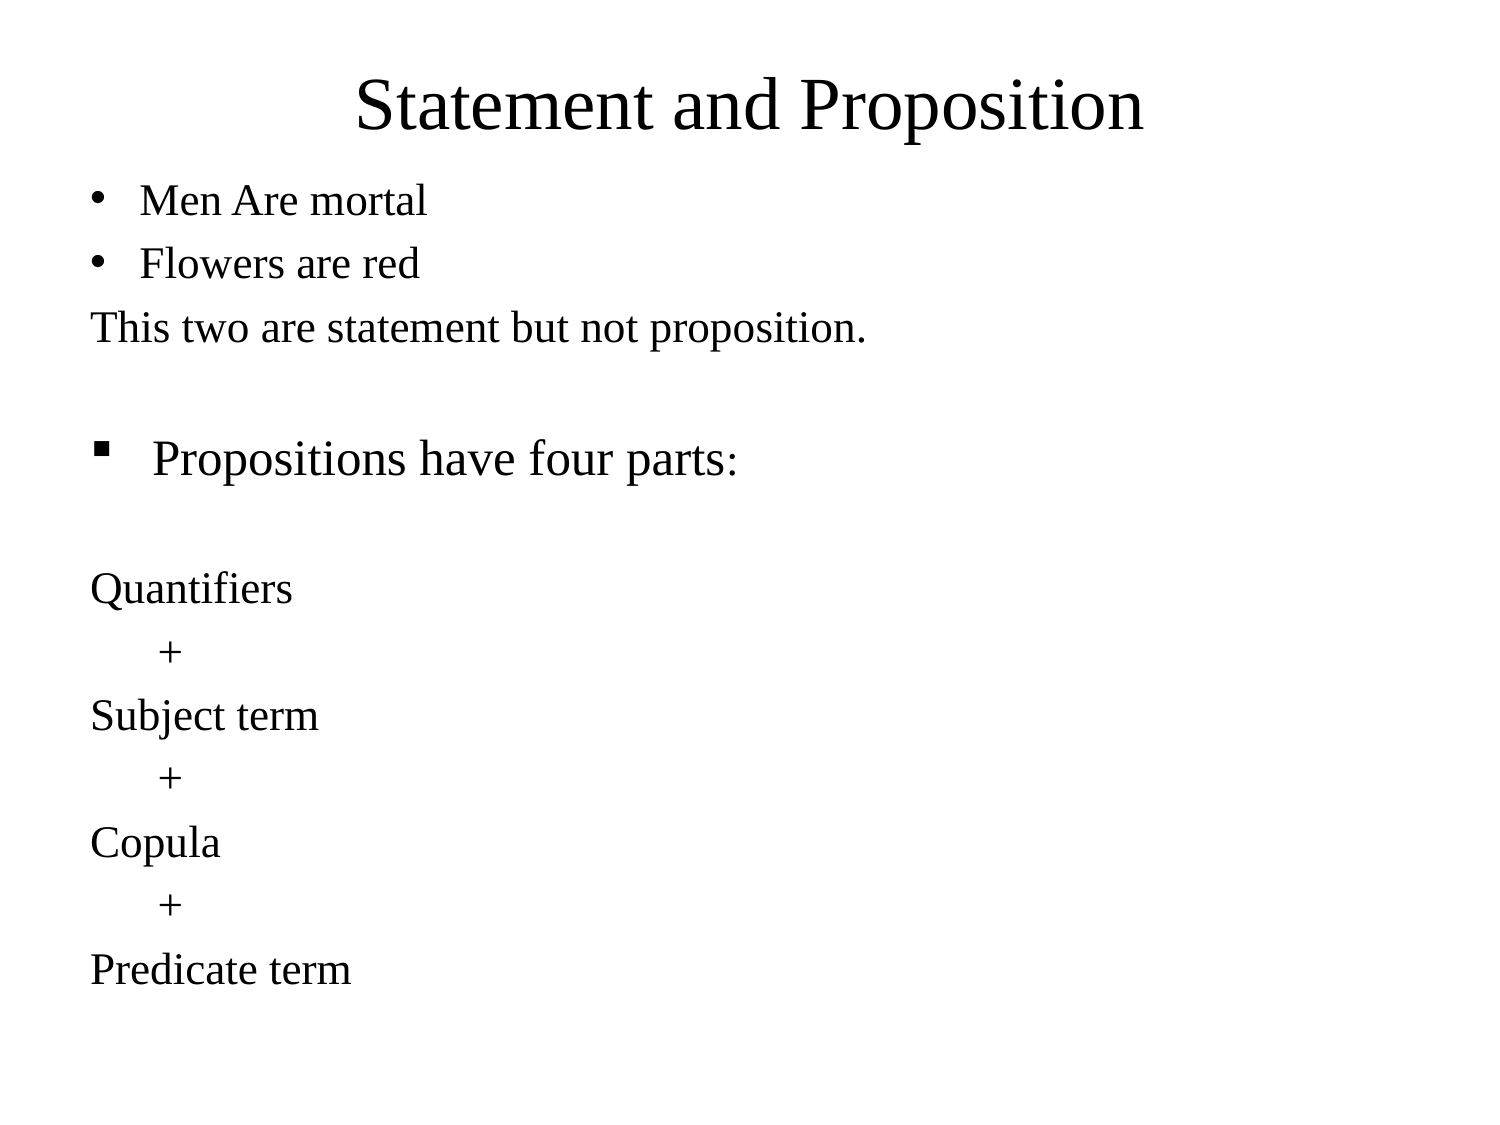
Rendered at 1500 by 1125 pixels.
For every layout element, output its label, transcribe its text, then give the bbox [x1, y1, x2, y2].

title Statement and Proposition [75, 24, 1425, 162]
list Men Are mortal Flowers are red This two are statement but not proposition. Propositions have four parts: Quantifiers + Subject term + Copula + Predicate term [75, 162, 1425, 1005]
